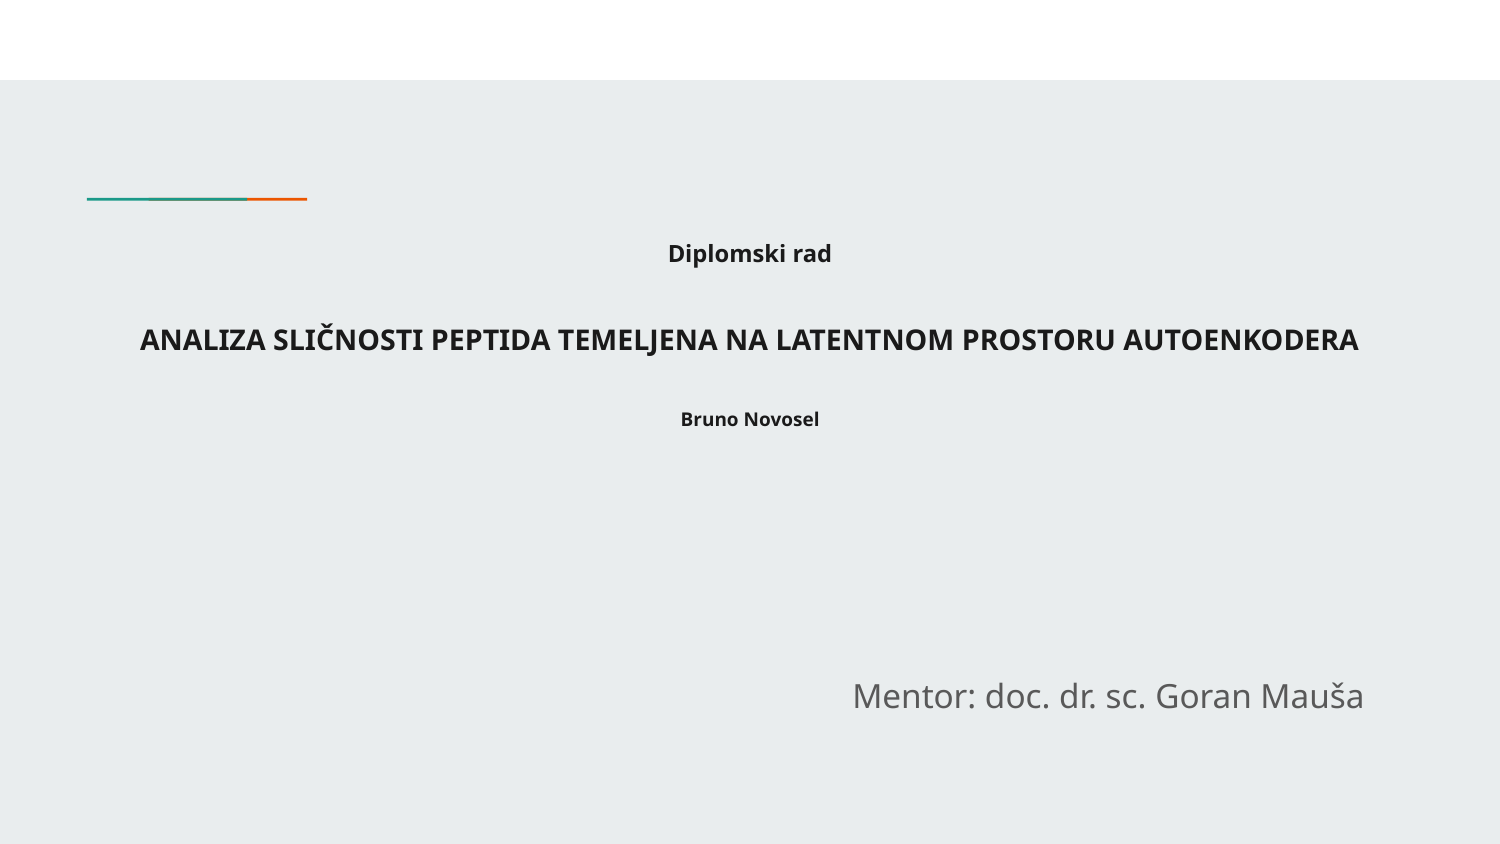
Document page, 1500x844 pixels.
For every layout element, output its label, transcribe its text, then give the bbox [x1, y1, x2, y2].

title Diplomski rad ANALIZA SLIČNOSTI PEPTIDA TEMELJENA NA LATENTNOM PROSTORU AUTOENKODERA Bruno Novosel [119, 216, 1381, 490]
subtitle Mentor: doc. dr. sc. Goran Mauša [119, 567, 1381, 736]
